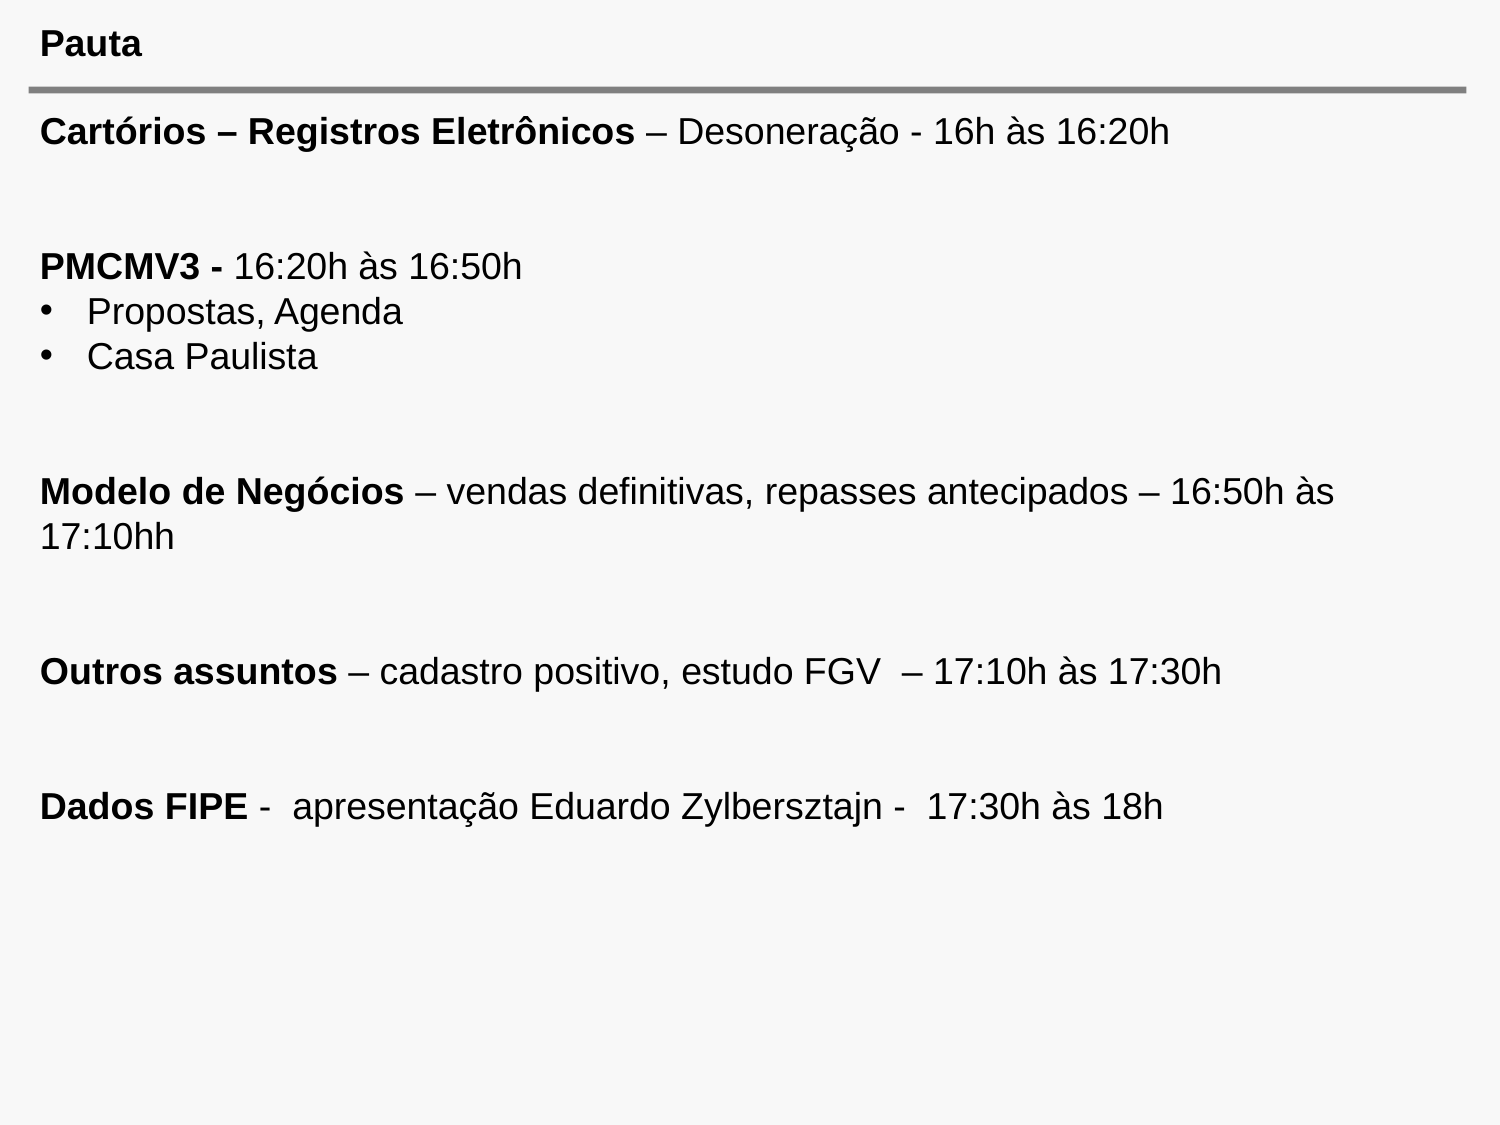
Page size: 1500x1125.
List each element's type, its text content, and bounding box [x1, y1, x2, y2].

text_box Cartórios – Registros Eletrônicos – Desoneração - 16h às 16:20h PMCMV3 - 16:20h às 16:50h Propostas, Agenda Casa Paulista Modelo de Negócios – vendas definitivas, repasses antecipados – 16:50h às 17:10hh Outros assuntos – cadastro positivo, estudo FGV – 17:10h às 17:30h Dados FIPE - apresentação Eduardo Zylbersztajn - 17:30h às 18h [29, 101, 1445, 878]
title Pauta [39, 24, 1254, 66]
